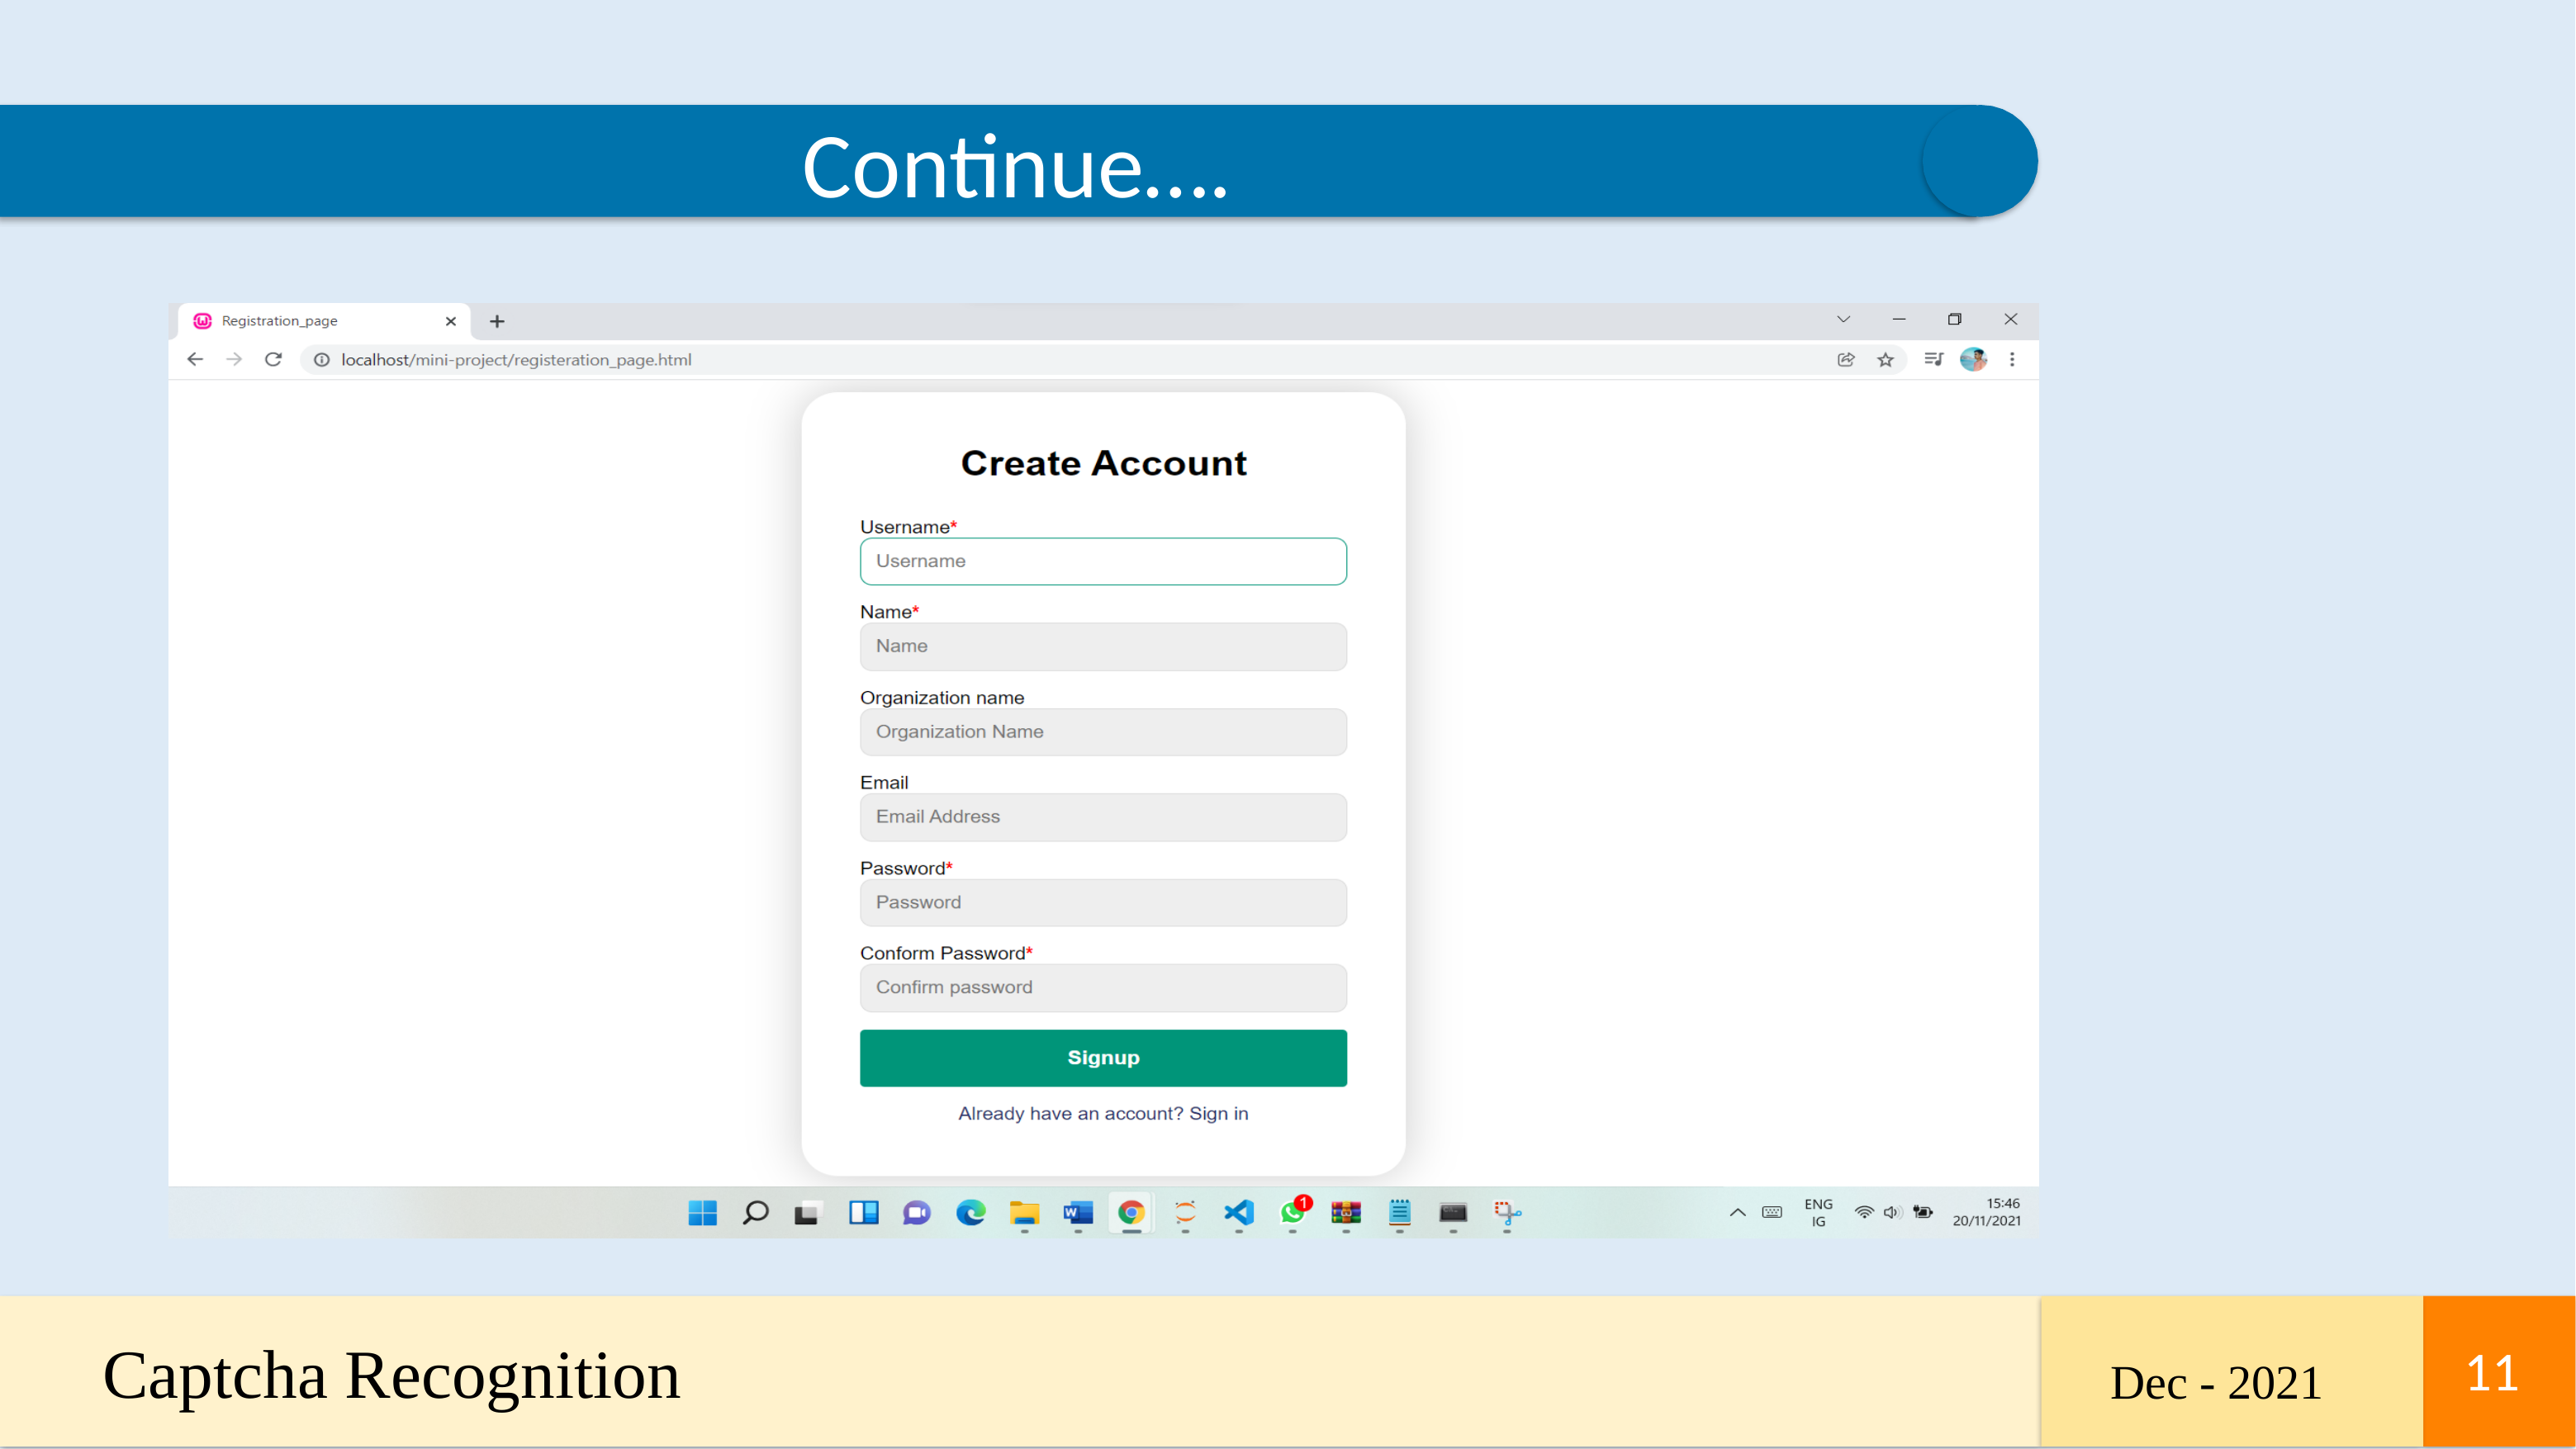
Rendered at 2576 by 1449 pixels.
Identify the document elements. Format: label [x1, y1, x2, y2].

text_box [0, 1295, 2576, 1447]
picture [168, 303, 2039, 1239]
text_box [0, 104, 2039, 218]
